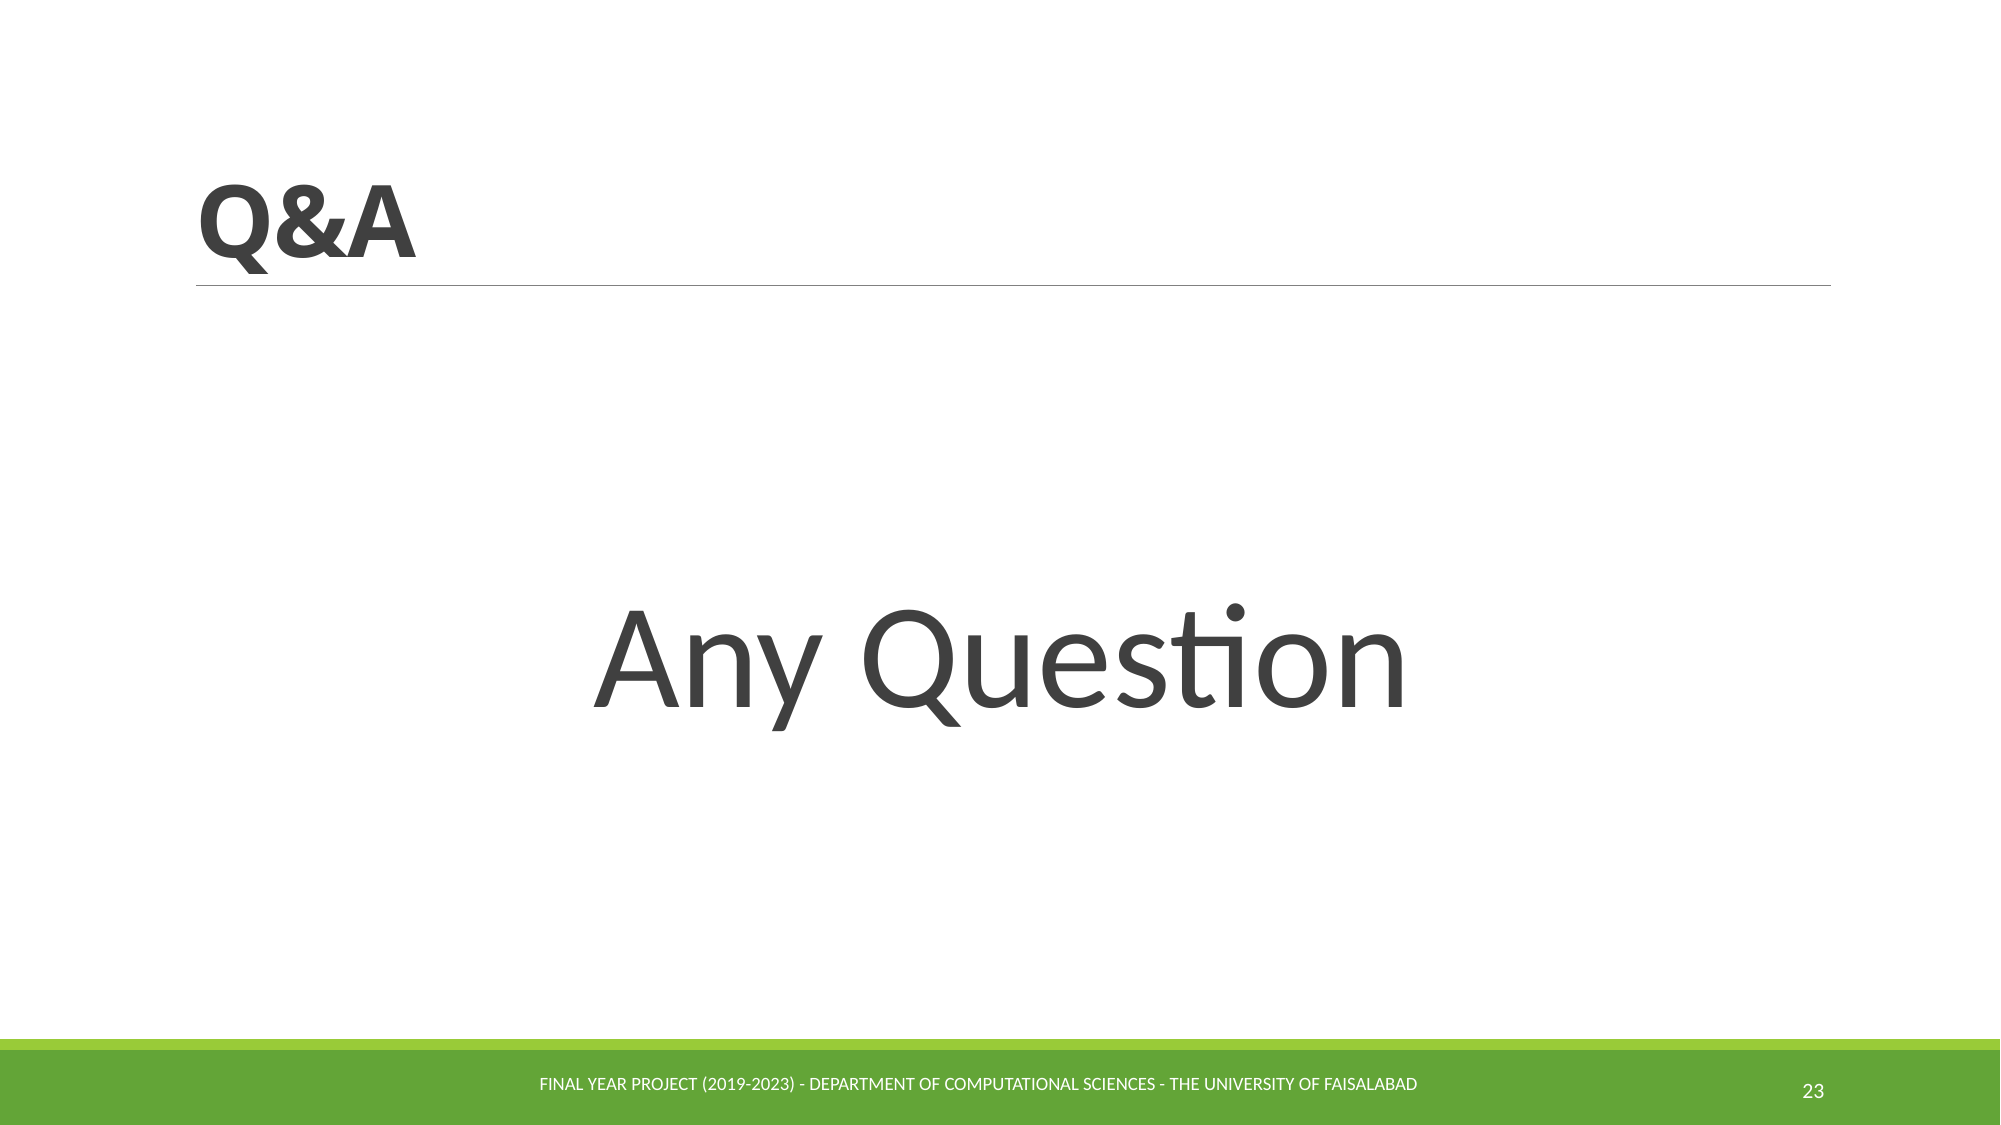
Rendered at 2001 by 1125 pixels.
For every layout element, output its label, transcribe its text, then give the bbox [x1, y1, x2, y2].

footer FINAL YEAR PROJECT (2019-2023) - Department of Computational Sciences - The University of Faisalabad [338, 1046, 1623, 1120]
title Q&A [180, 47, 1830, 285]
slide_number 23 [1624, 1059, 1840, 1120]
list Any Question [160, 490, 1811, 770]
